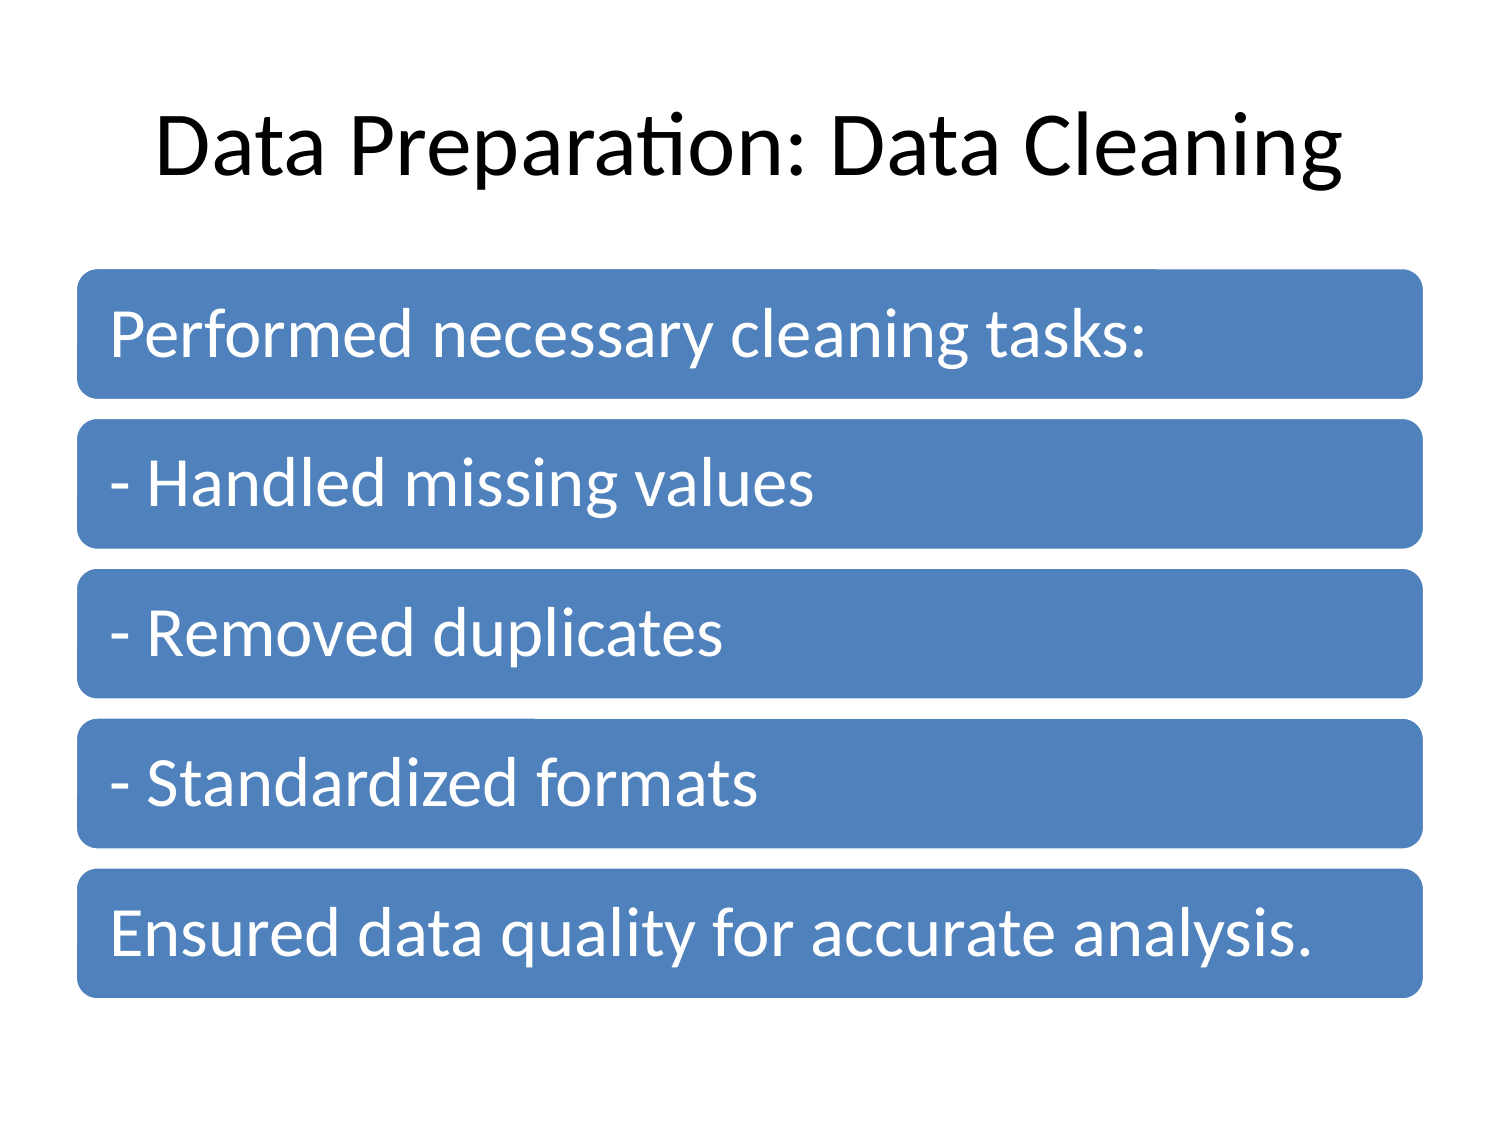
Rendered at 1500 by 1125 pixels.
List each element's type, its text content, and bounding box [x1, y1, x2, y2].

title Data Preparation: Data Cleaning [75, 45, 1425, 233]
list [74, 262, 1426, 1006]
